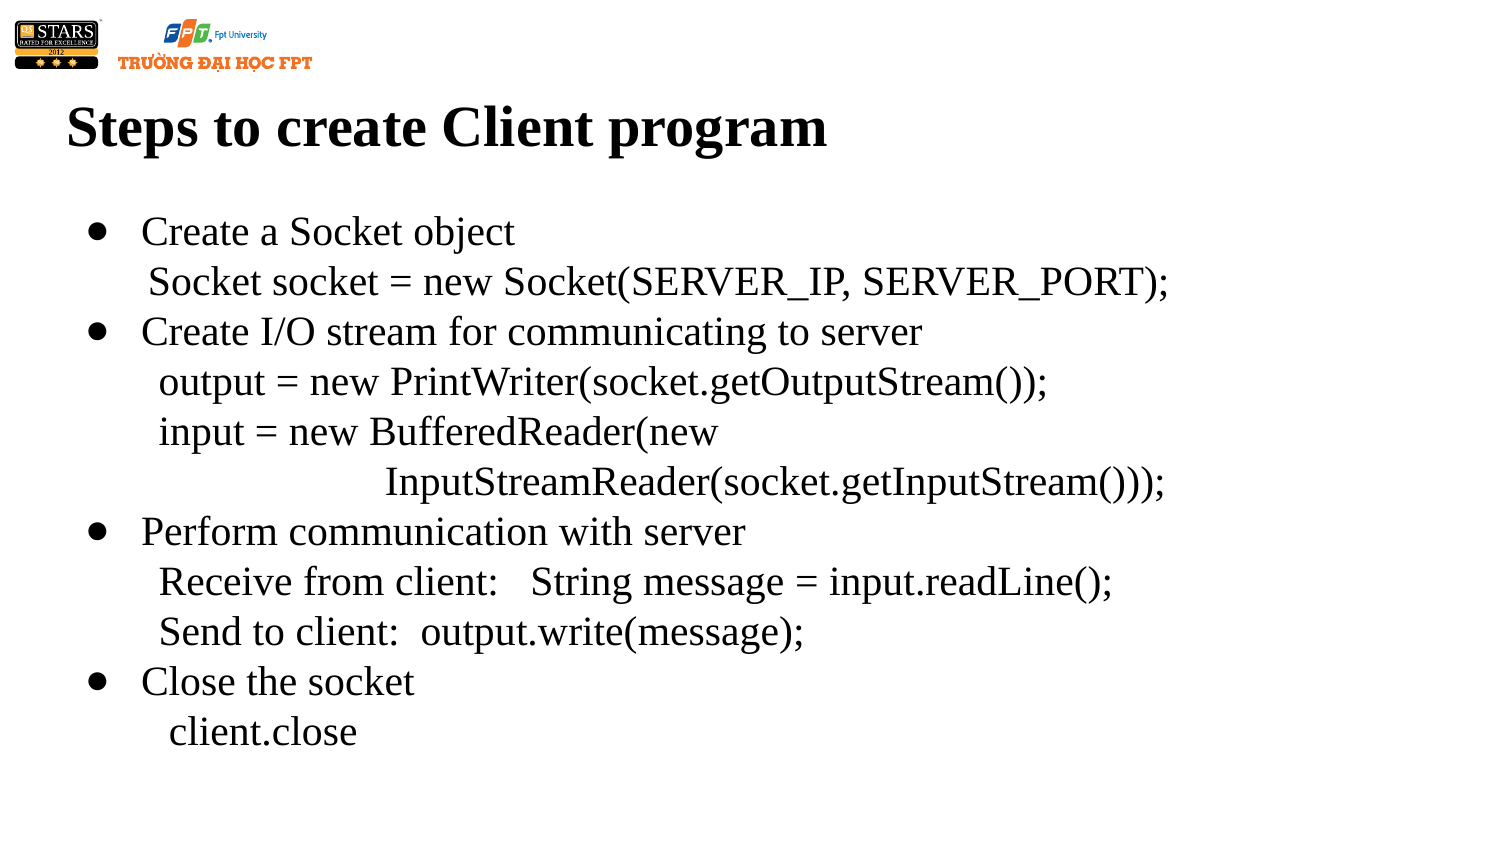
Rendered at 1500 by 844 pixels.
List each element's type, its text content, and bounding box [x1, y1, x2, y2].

title Steps to create Client program [51, 72, 1449, 167]
list Create a Socket object Socket socket = new Socket(SERVER_IP, SERVER_PORT); Create I/O stream for communicating to server output = new PrintWriter(socket.getOutputStream()); input = new BufferedReader(new InputStreamReader(socket.getInputStream())); Perform communication with server Receive from client: String message = input.readLine(); Send to client: output.write(message); Close the socket client.close [51, 189, 1449, 750]
